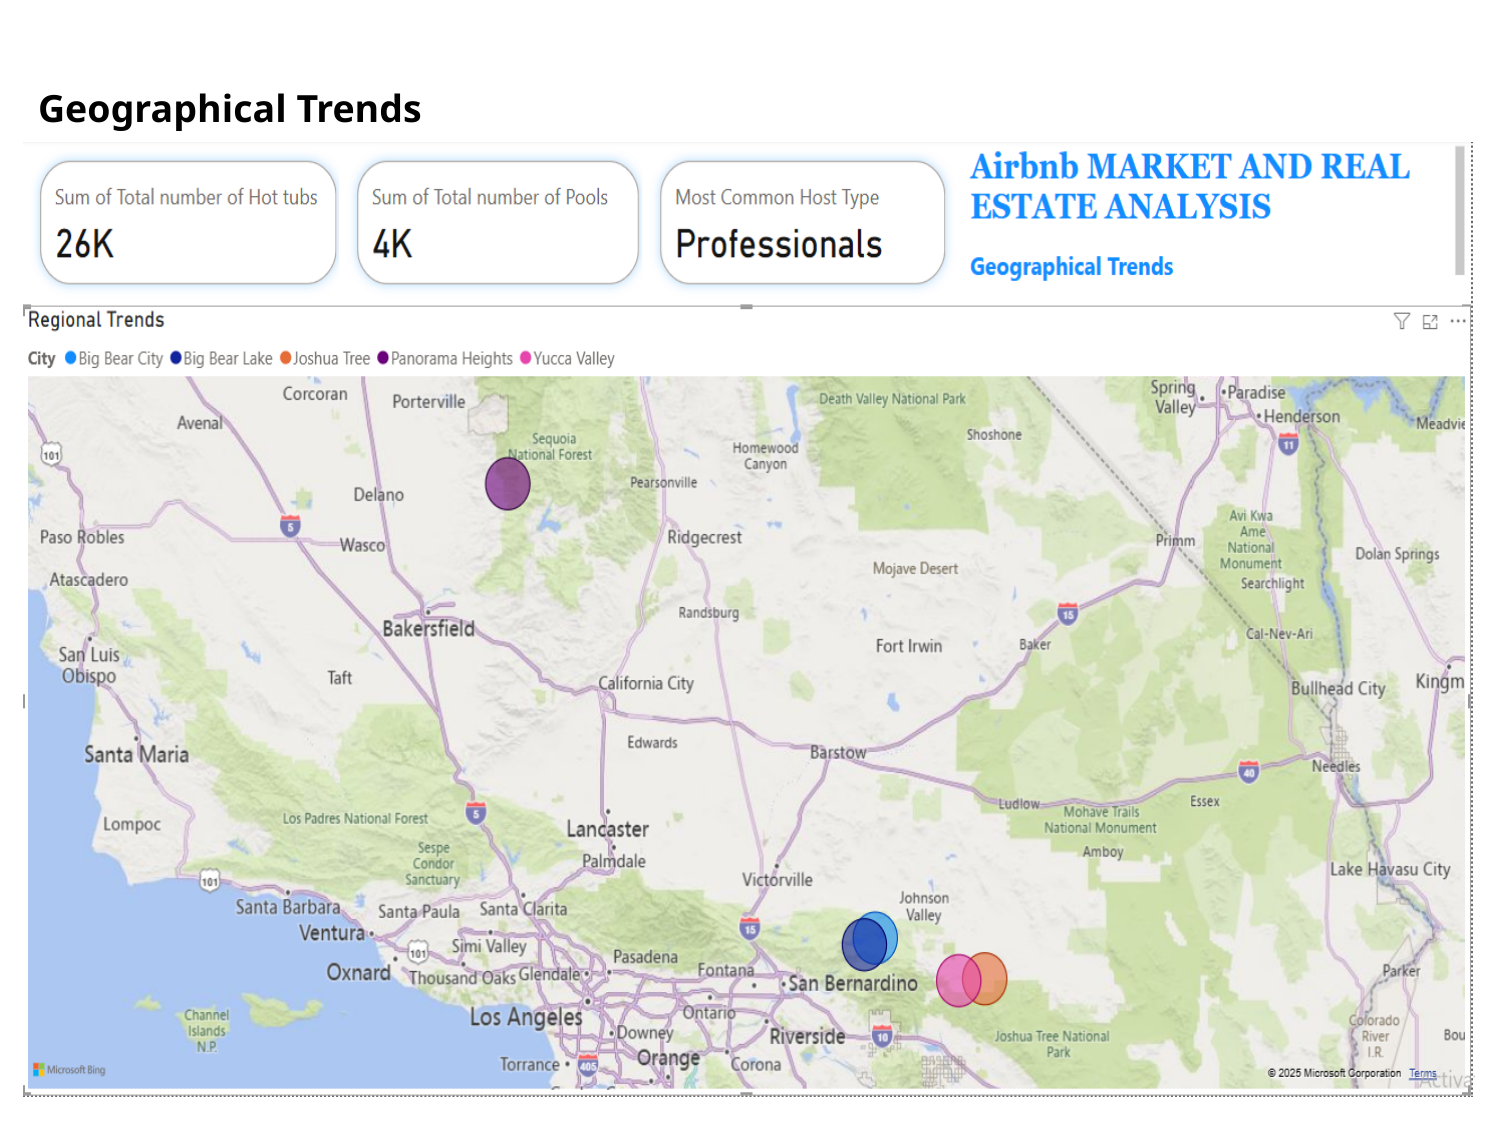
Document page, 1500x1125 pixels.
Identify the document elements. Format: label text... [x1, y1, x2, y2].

picture [23, 141, 1475, 1097]
text_box Geographical Trends [23, 78, 464, 137]
